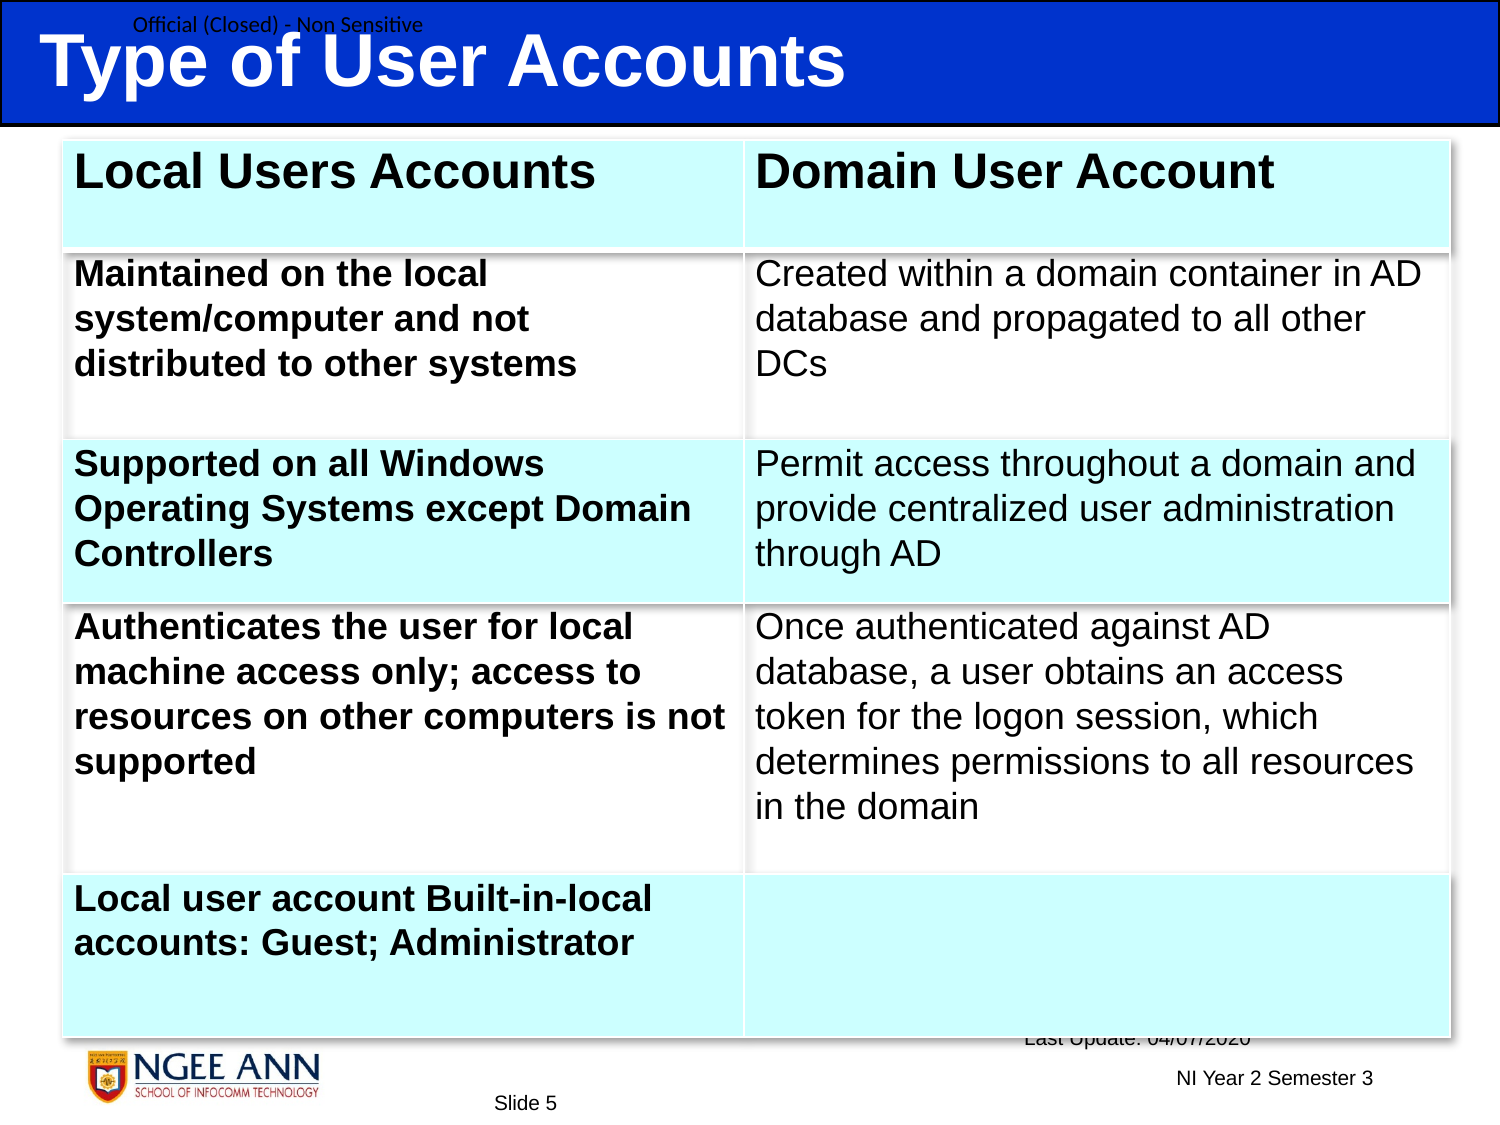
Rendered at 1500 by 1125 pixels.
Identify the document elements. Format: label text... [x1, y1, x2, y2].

table_header Domain User Account [745, 141, 1449, 247]
table_cell Once authenticated against AD database, a user obtains an access token for the logon session, which determines permissions to all resources in the domain [745, 604, 1449, 873]
picture [62, 1038, 344, 1125]
text_box Type of User Accounts [24, 0, 1500, 113]
table_cell Local user account Built-in-local accounts: Guest; Administrator [63, 875, 743, 1036]
table_cell Authenticates the user for local machine access only; access to resources on other computers is not supported [63, 604, 743, 873]
table_header Local Users Accounts [63, 141, 743, 247]
table_cell [745, 875, 1449, 1036]
table_cell Permit access throughout a domain and provide centralized user administration through AD [745, 440, 1449, 602]
table_cell Maintained on the local system/computer and not distributed to other systems [63, 253, 743, 439]
table_cell Supported on all Windows Operating Systems except Domain Controllers [63, 440, 743, 602]
table_cell Created within a domain container in AD database and propagated to all other DCs [745, 253, 1449, 439]
